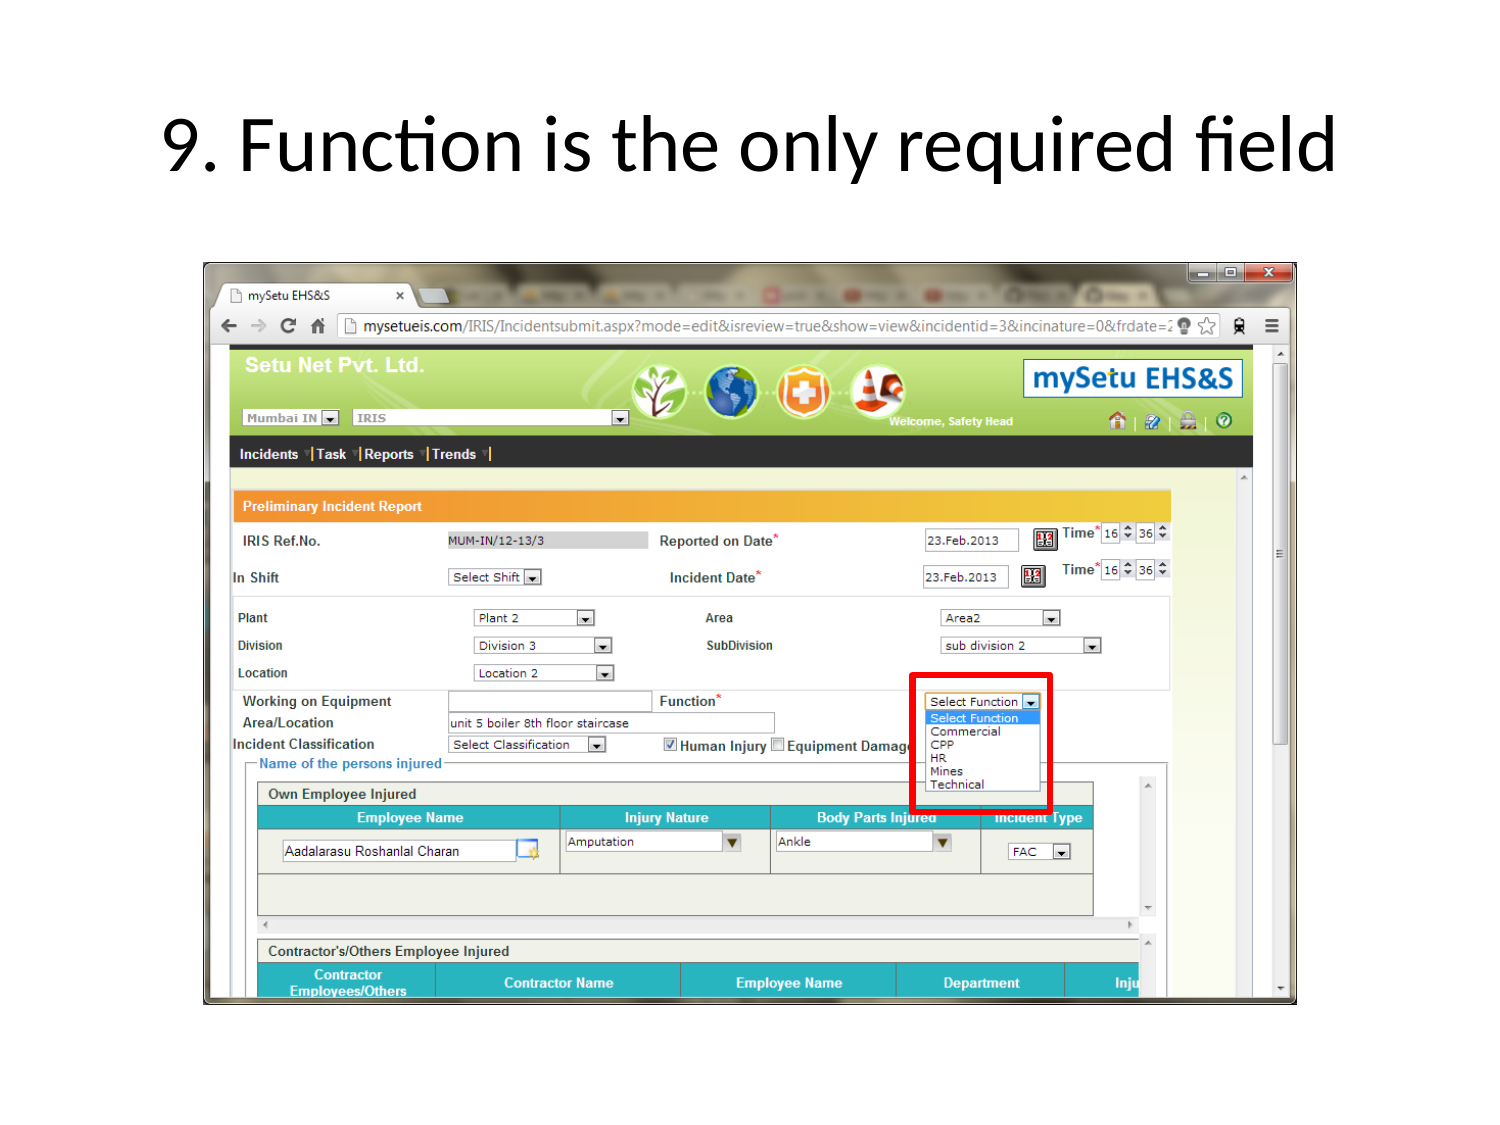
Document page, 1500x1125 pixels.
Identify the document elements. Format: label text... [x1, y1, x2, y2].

title 9. Function is the only required field [75, 45, 1425, 233]
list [203, 262, 1297, 1006]
